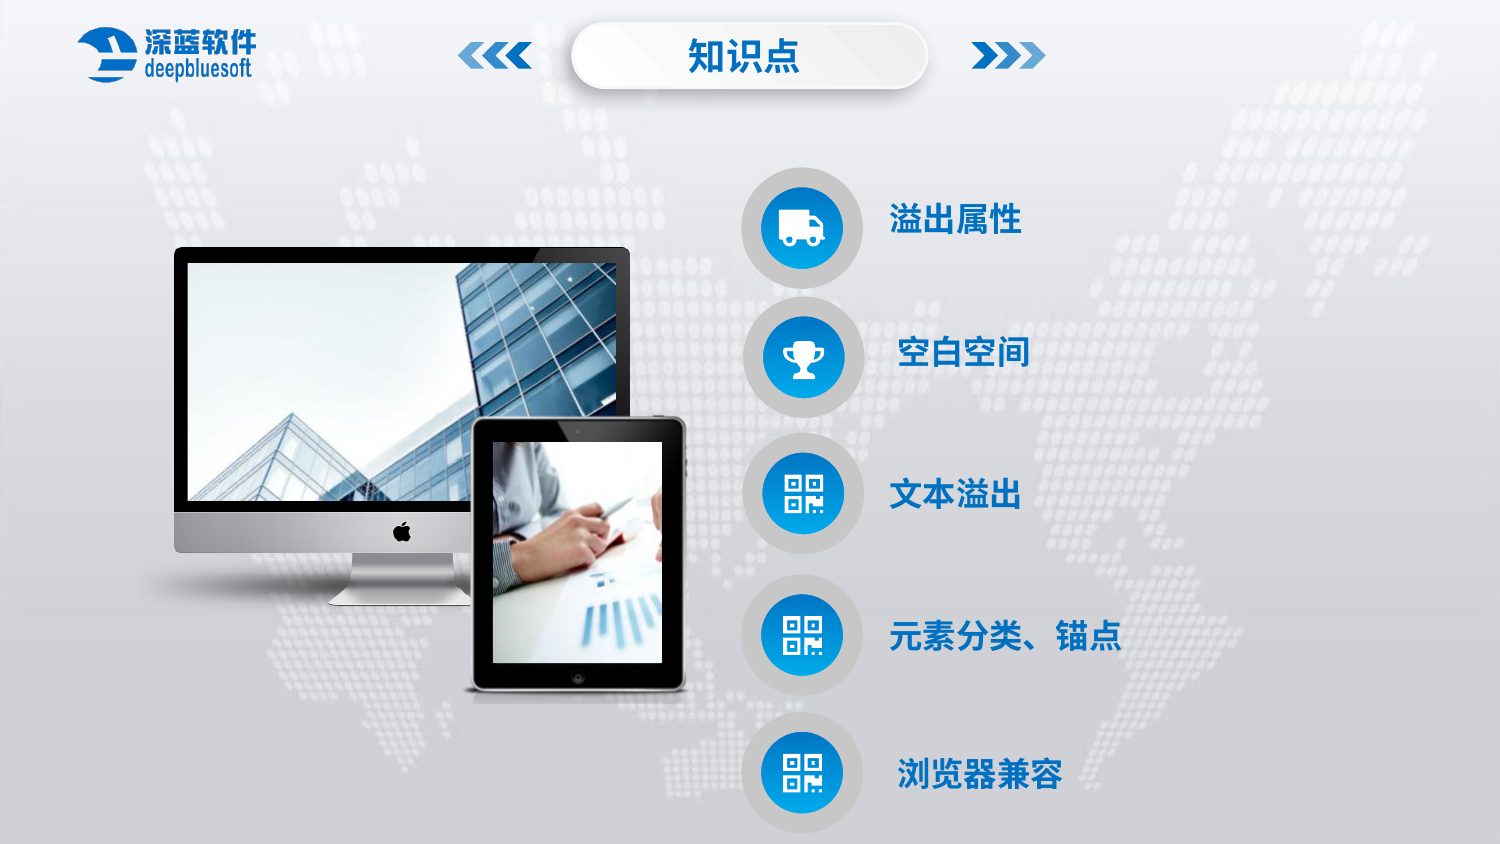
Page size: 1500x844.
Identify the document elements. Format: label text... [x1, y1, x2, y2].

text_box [752, 306, 855, 409]
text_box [129, 226, 671, 637]
text_box 空白空间 [882, 323, 1046, 379]
text_box 元素分类、锚点 [875, 607, 1138, 663]
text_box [457, 41, 533, 69]
text_box [570, 21, 930, 90]
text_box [750, 177, 854, 280]
text_box 文本溢出 [874, 465, 1038, 521]
text_box 溢出属性 [874, 191, 1038, 246]
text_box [971, 41, 1046, 69]
text_box 知识点 [615, 28, 875, 82]
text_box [750, 584, 854, 687]
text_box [752, 442, 855, 545]
picture [0, 0, 1500, 844]
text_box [457, 407, 698, 704]
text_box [750, 721, 854, 824]
text_box 浏览器兼容 [882, 745, 1079, 801]
